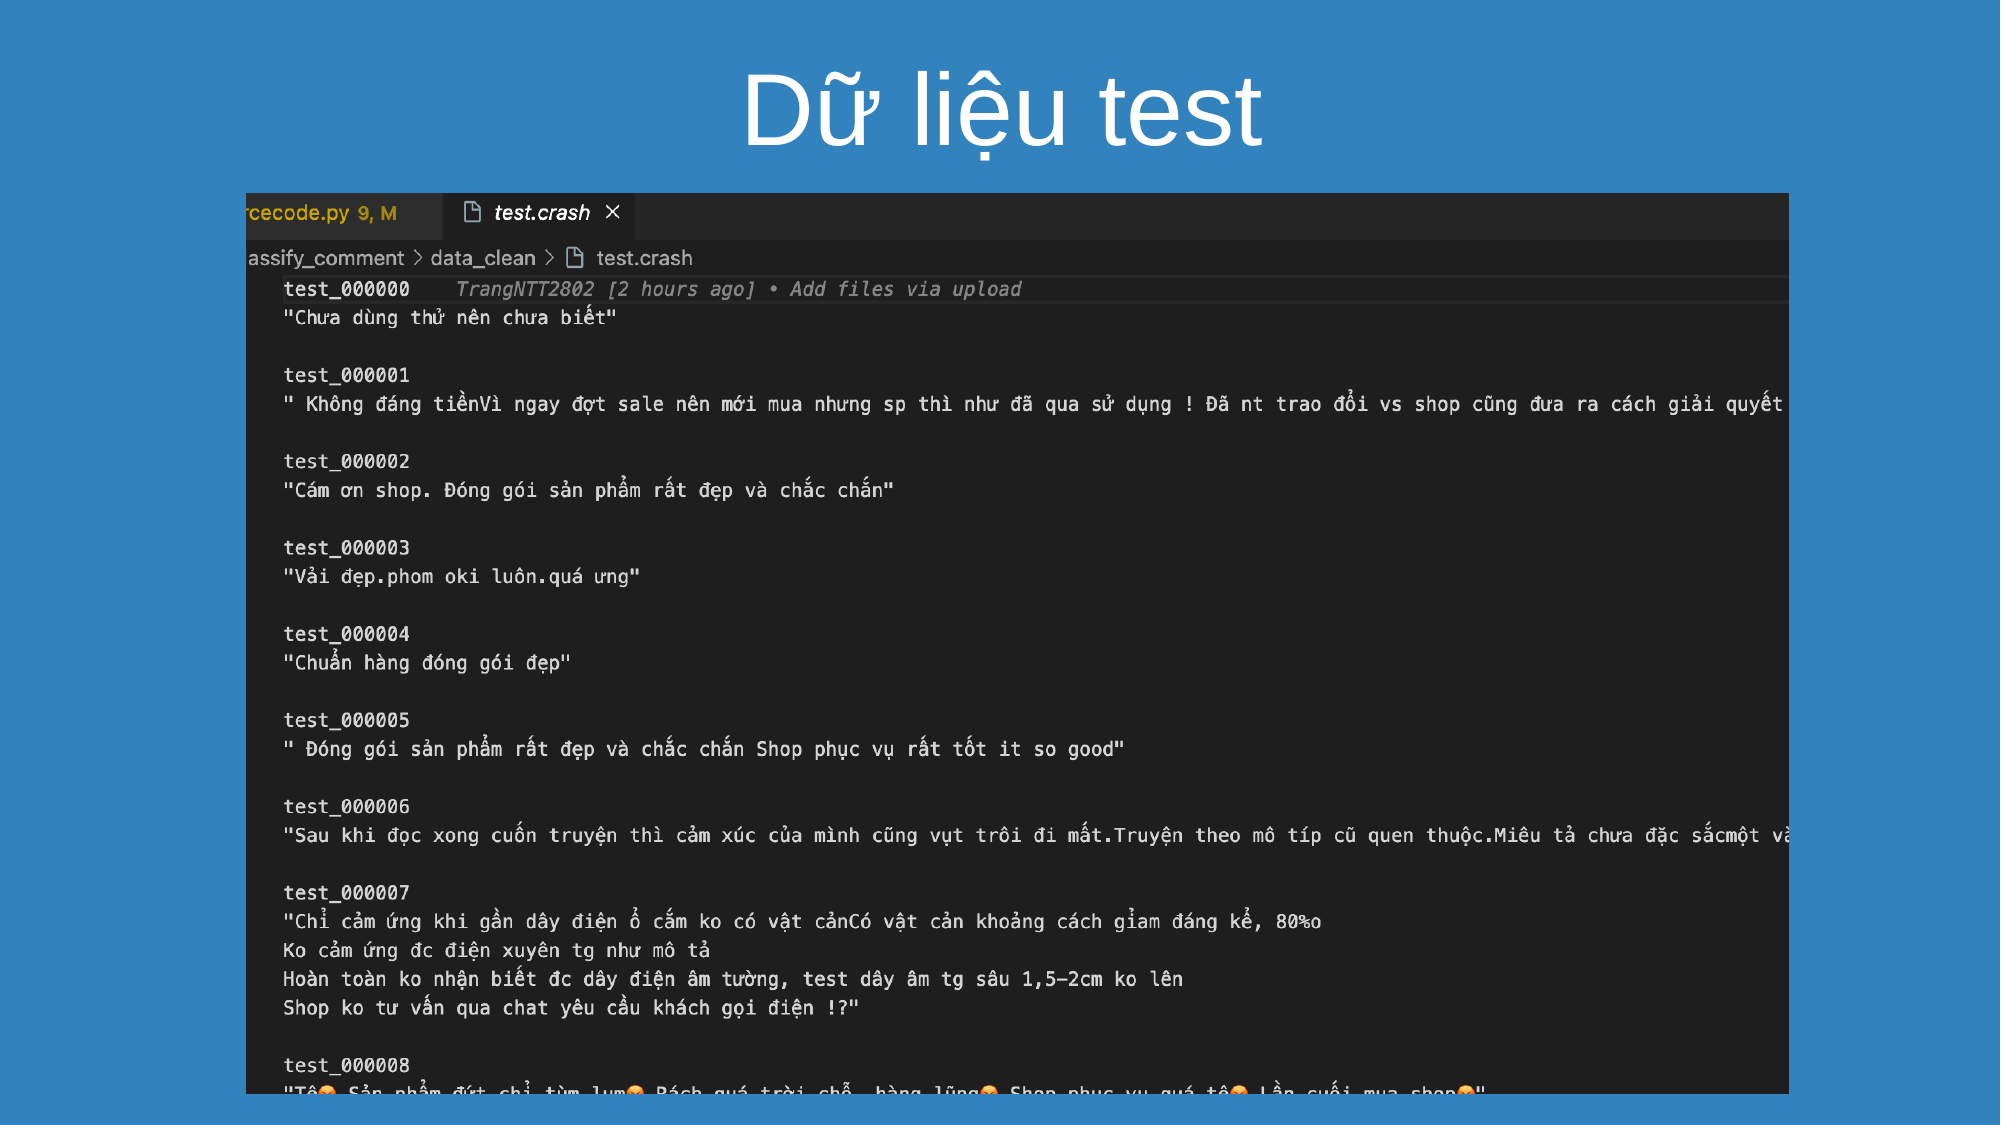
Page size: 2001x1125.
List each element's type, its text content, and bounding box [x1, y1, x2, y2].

picture [245, 193, 1789, 1095]
list Dữ liệu test [53, 55, 1952, 175]
